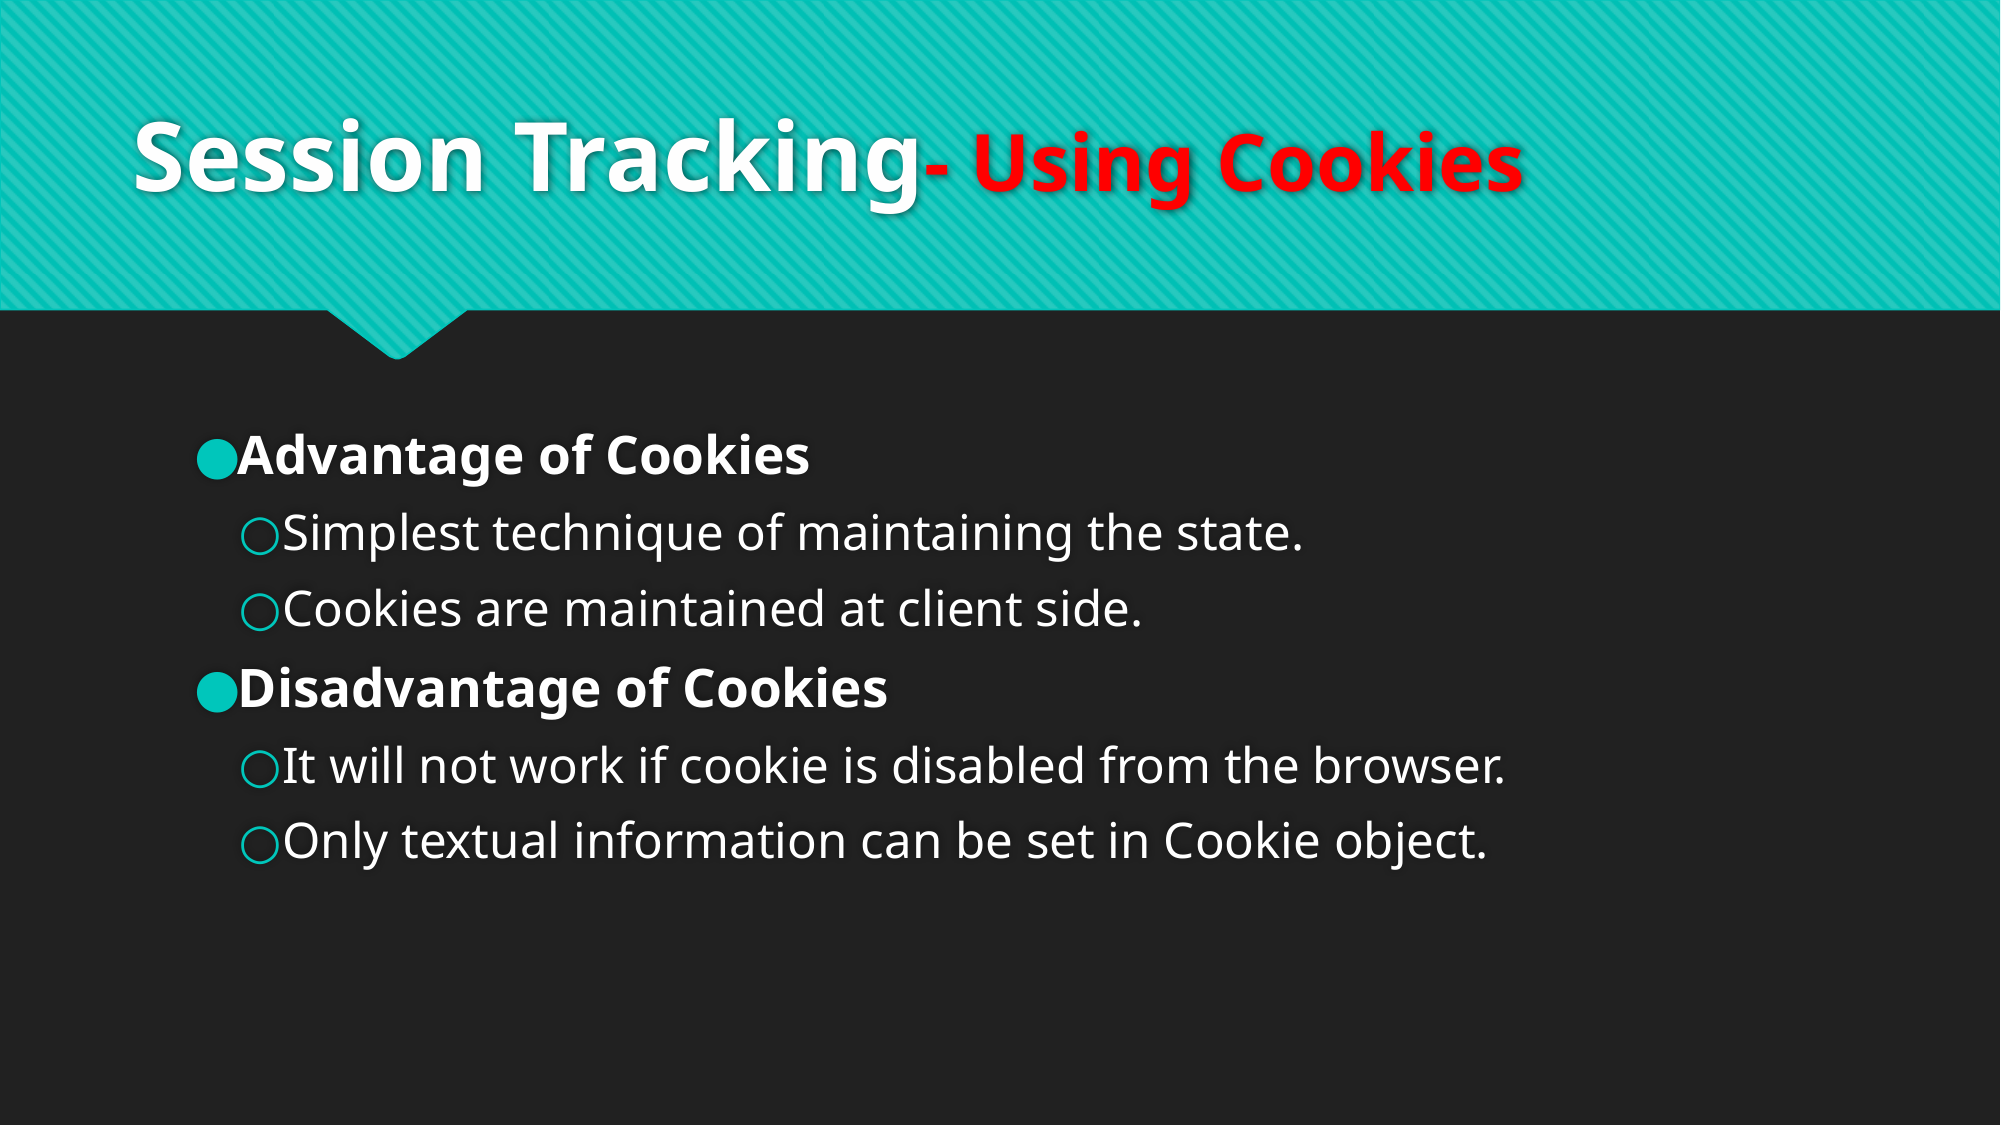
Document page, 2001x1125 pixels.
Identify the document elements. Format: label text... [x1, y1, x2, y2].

title Session Tracking- Using Cookies [117, 73, 1810, 233]
picture [1, 1, 1999, 357]
list Advantage of Cookies Simplest technique of maintaining the state. Cookies are maintained at client side. Disadvantage of Cookies It will not work if cookie is disabled from the browser. Only textual information can be set in Cookie object. [171, 404, 1551, 1001]
